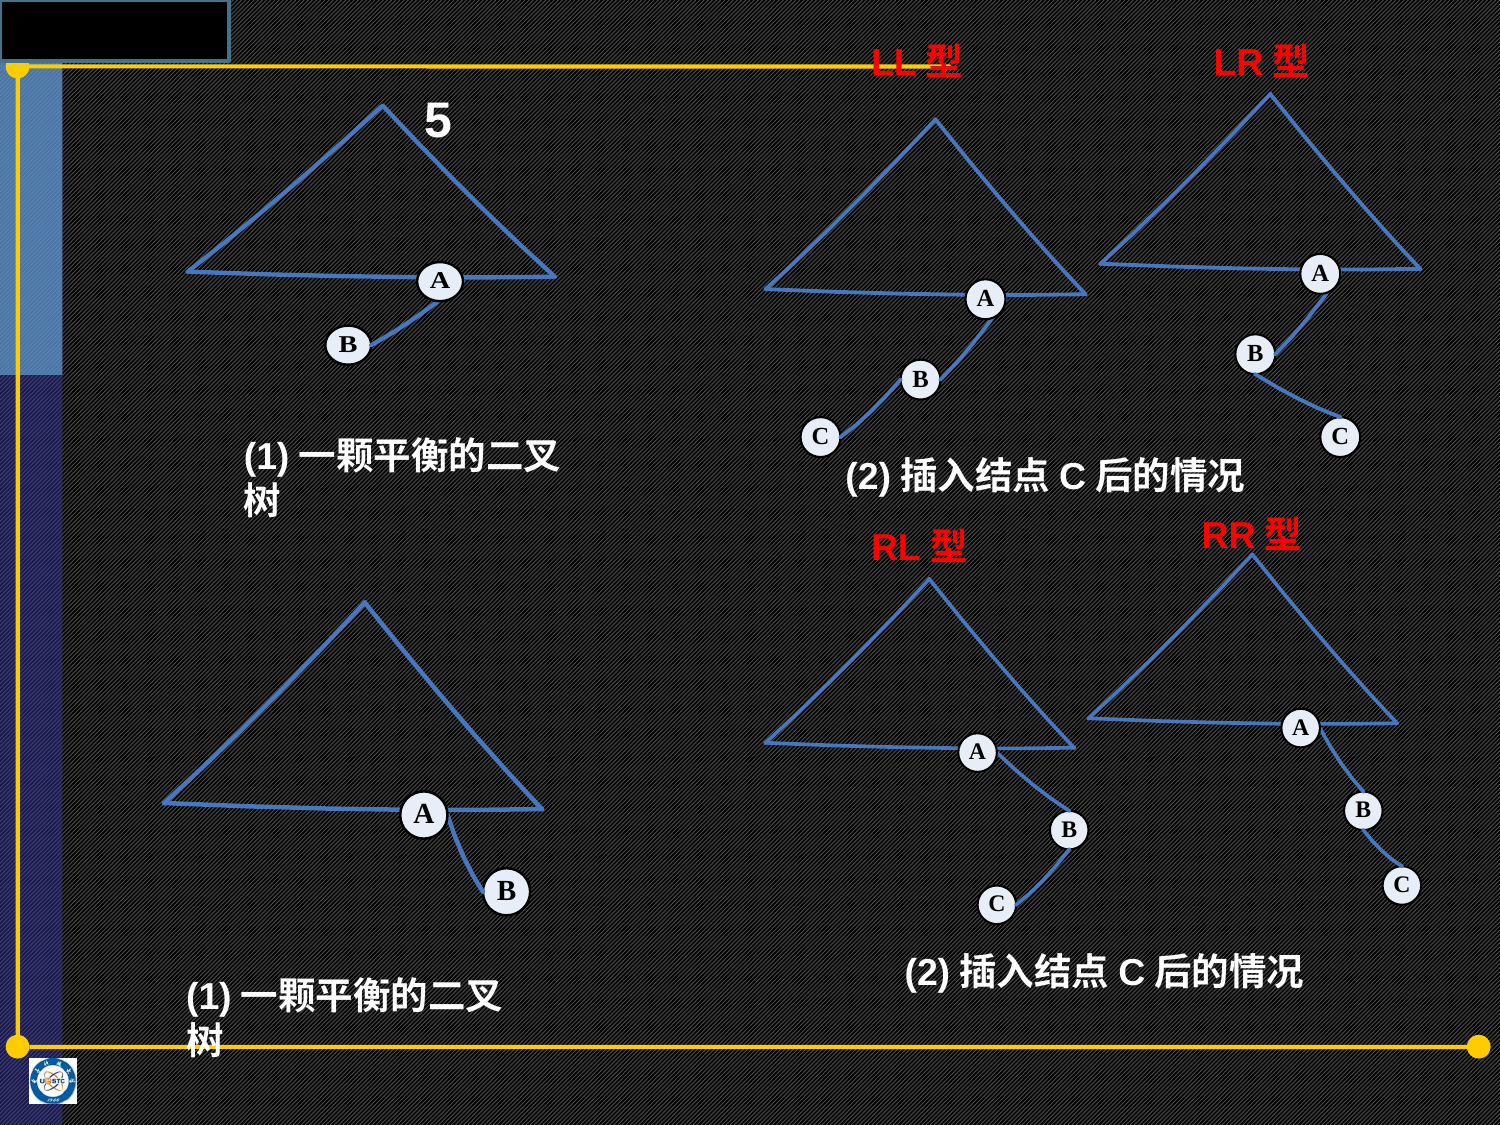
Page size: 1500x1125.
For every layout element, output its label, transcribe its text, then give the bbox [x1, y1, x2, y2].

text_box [761, 550, 1425, 1002]
text_box RL型 [856, 520, 1022, 544]
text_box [182, 101, 597, 531]
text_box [158, 597, 550, 1025]
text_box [725, 89, 1425, 505]
text_box [0, 0, 231, 63]
text_box LL型 [856, 30, 1022, 83]
picture [29, 1058, 77, 1104]
text_box LR型 [1198, 30, 1365, 83]
text_box RR型 [1186, 520, 1353, 544]
slide_number 5 [116, 87, 467, 148]
